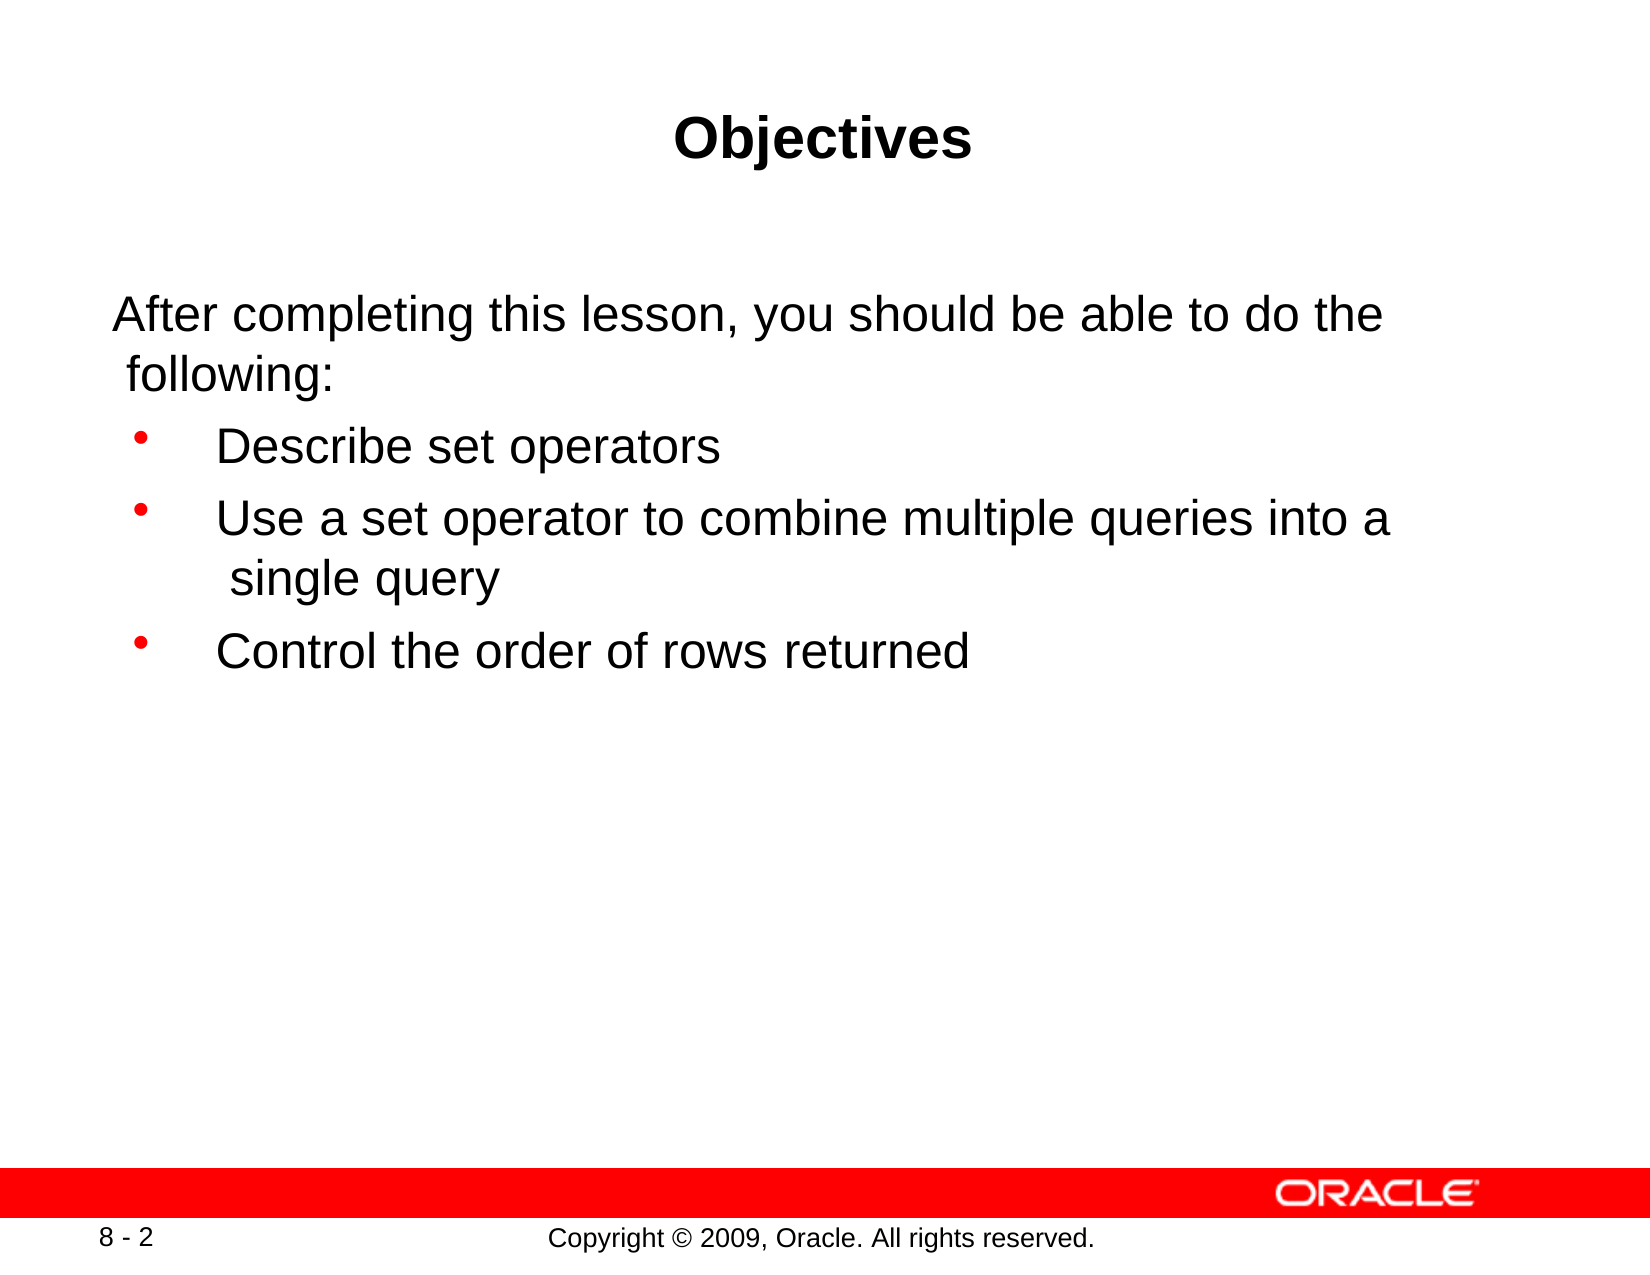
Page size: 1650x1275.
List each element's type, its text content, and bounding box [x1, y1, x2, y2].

text_box 8 - 2 [96, 1219, 159, 1275]
footer Copyright © 2009, Oracle. All rights reserved. [545, 1220, 1103, 1275]
text_box After completing this lesson, you should be able to do the following: Describe set operators Use a set operator to combine multiple queries into a single query Control the order of rows returned [110, 278, 1399, 679]
picture [0, 1168, 1650, 1218]
title Objectives [671, 96, 978, 278]
